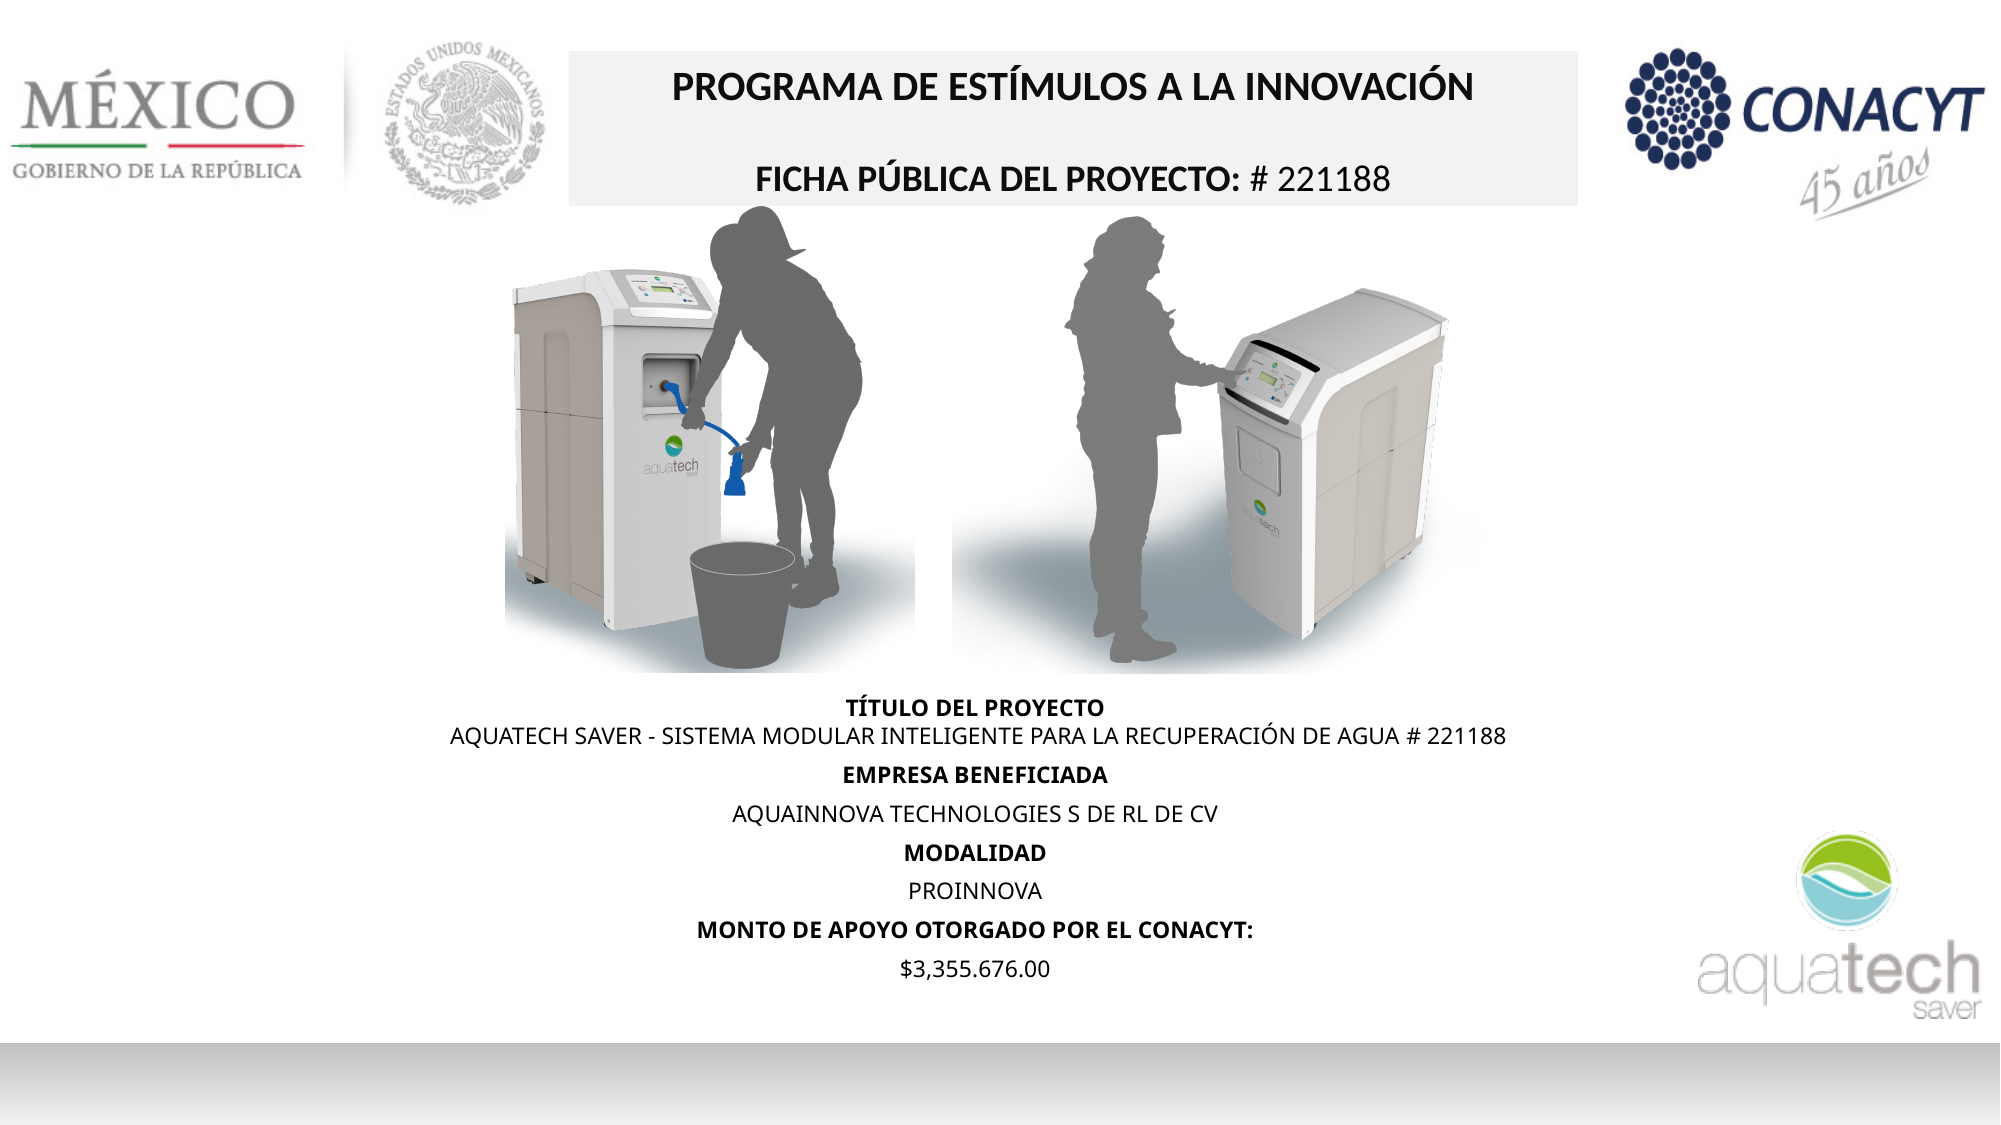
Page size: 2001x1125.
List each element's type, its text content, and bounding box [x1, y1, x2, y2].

picture [1615, 7, 1997, 263]
text_box [0, 1043, 2000, 1125]
picture [3, 4, 915, 673]
picture [1698, 830, 1982, 1019]
text_box PROGRAMA DE ESTÍMULOS A LA INNOVACIÓN FICHA PÚBLICA DEL PROYECTO: # 221188 [568, 51, 1578, 206]
picture [952, 210, 1518, 674]
text_box TÍTULO DEL PROYECTO AQUATECH SAVER - SISTEMA MODULAR INTELIGENTE PARA LA RECUPERACIÓN DE AGUA # 221188 EMPRESA BENEFICIADA AQUAINNOVA TECHNOLOGIES S DE RL DE CV MODALIDAD PROINNOVA MONTO DE APOYO OTORGADO POR EL CONACYT: $3,355.676.00 [319, 686, 1631, 990]
